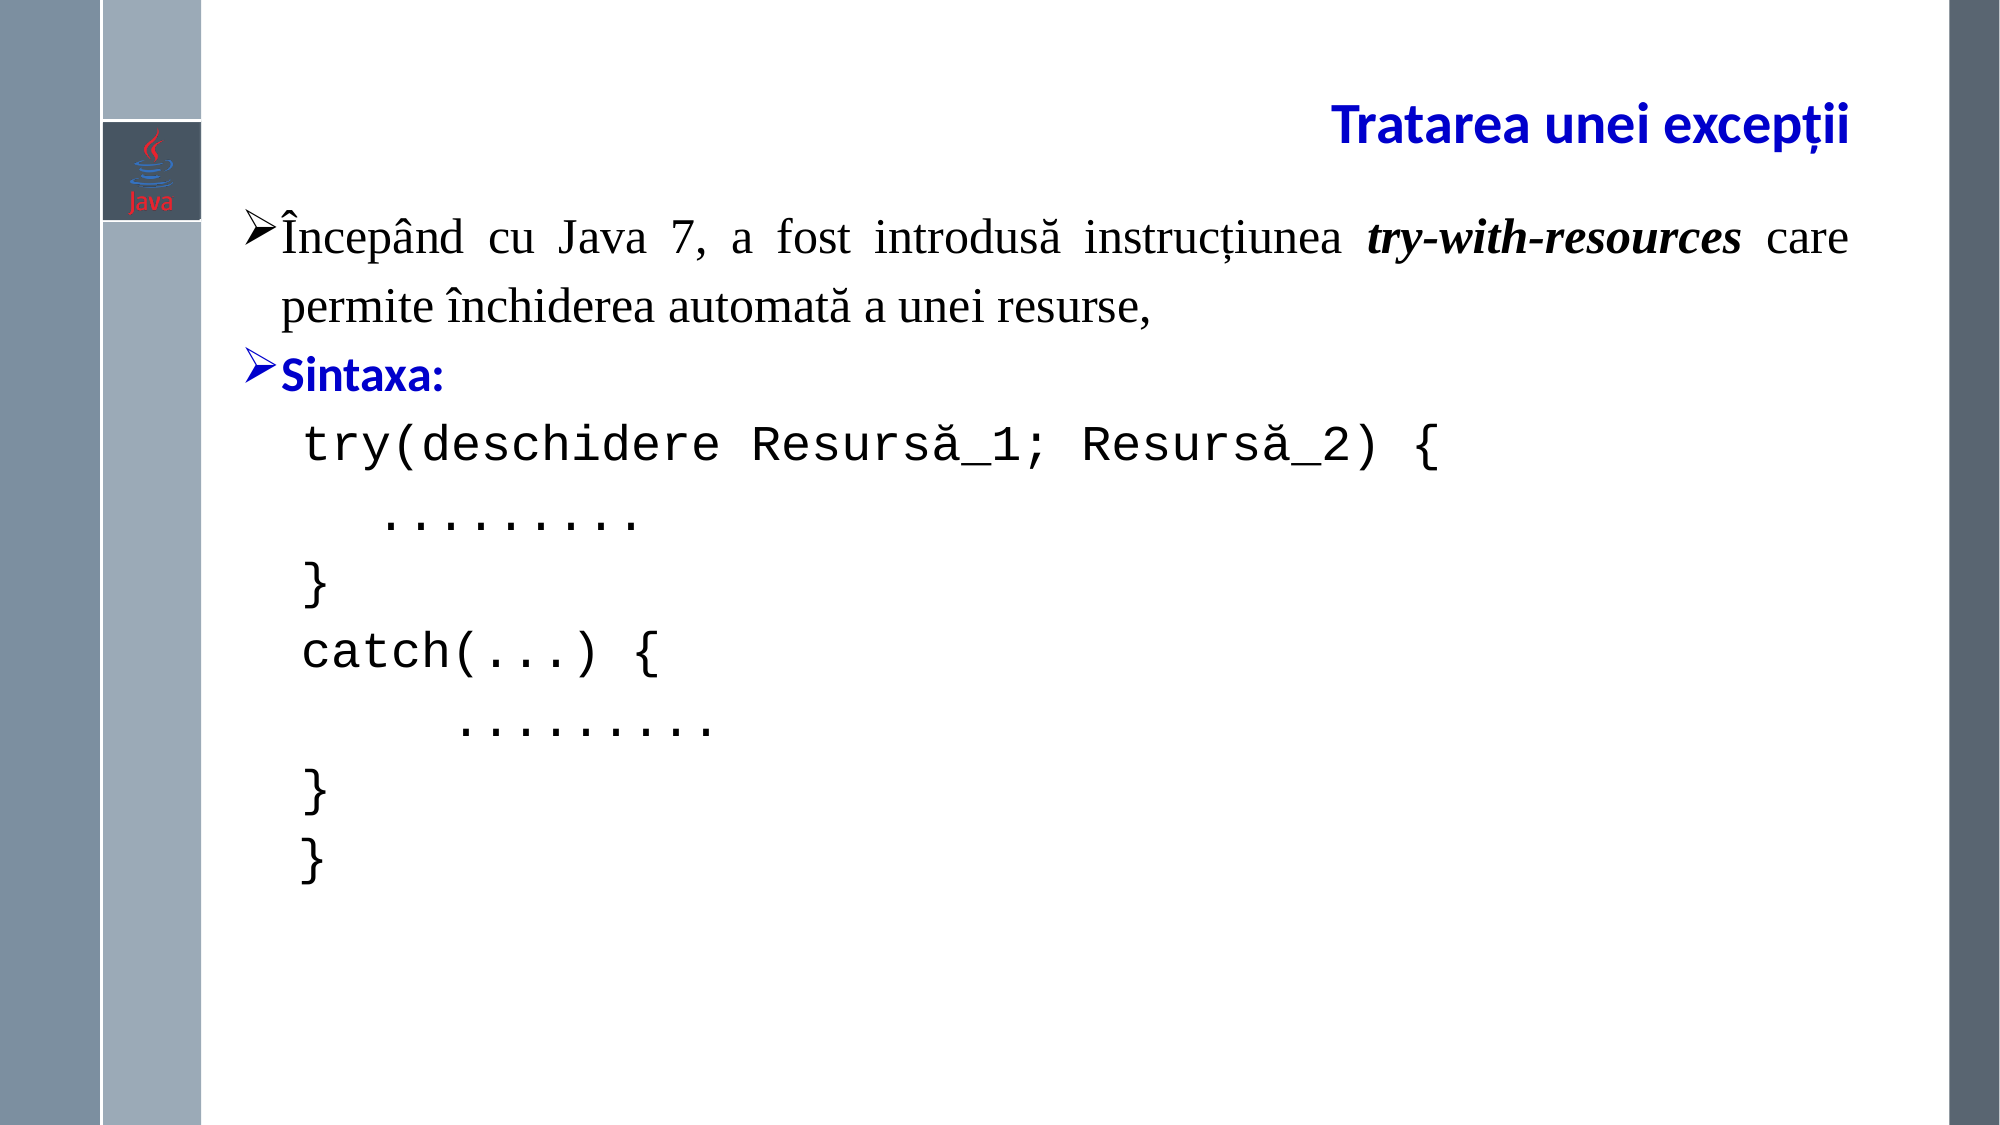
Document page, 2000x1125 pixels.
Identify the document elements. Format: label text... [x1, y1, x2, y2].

list Începând cu Java 7, a fost introdusă instrucțiunea try-with-resources care permite închiderea automată a unei resurse, Sintaxa: try(deschidere Resursă_1; Resursă_2) { ......... } catch(...) { ......... } } [226, 187, 1865, 1038]
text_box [102, 122, 200, 221]
title Tratarea unei excepții [261, 29, 1867, 163]
